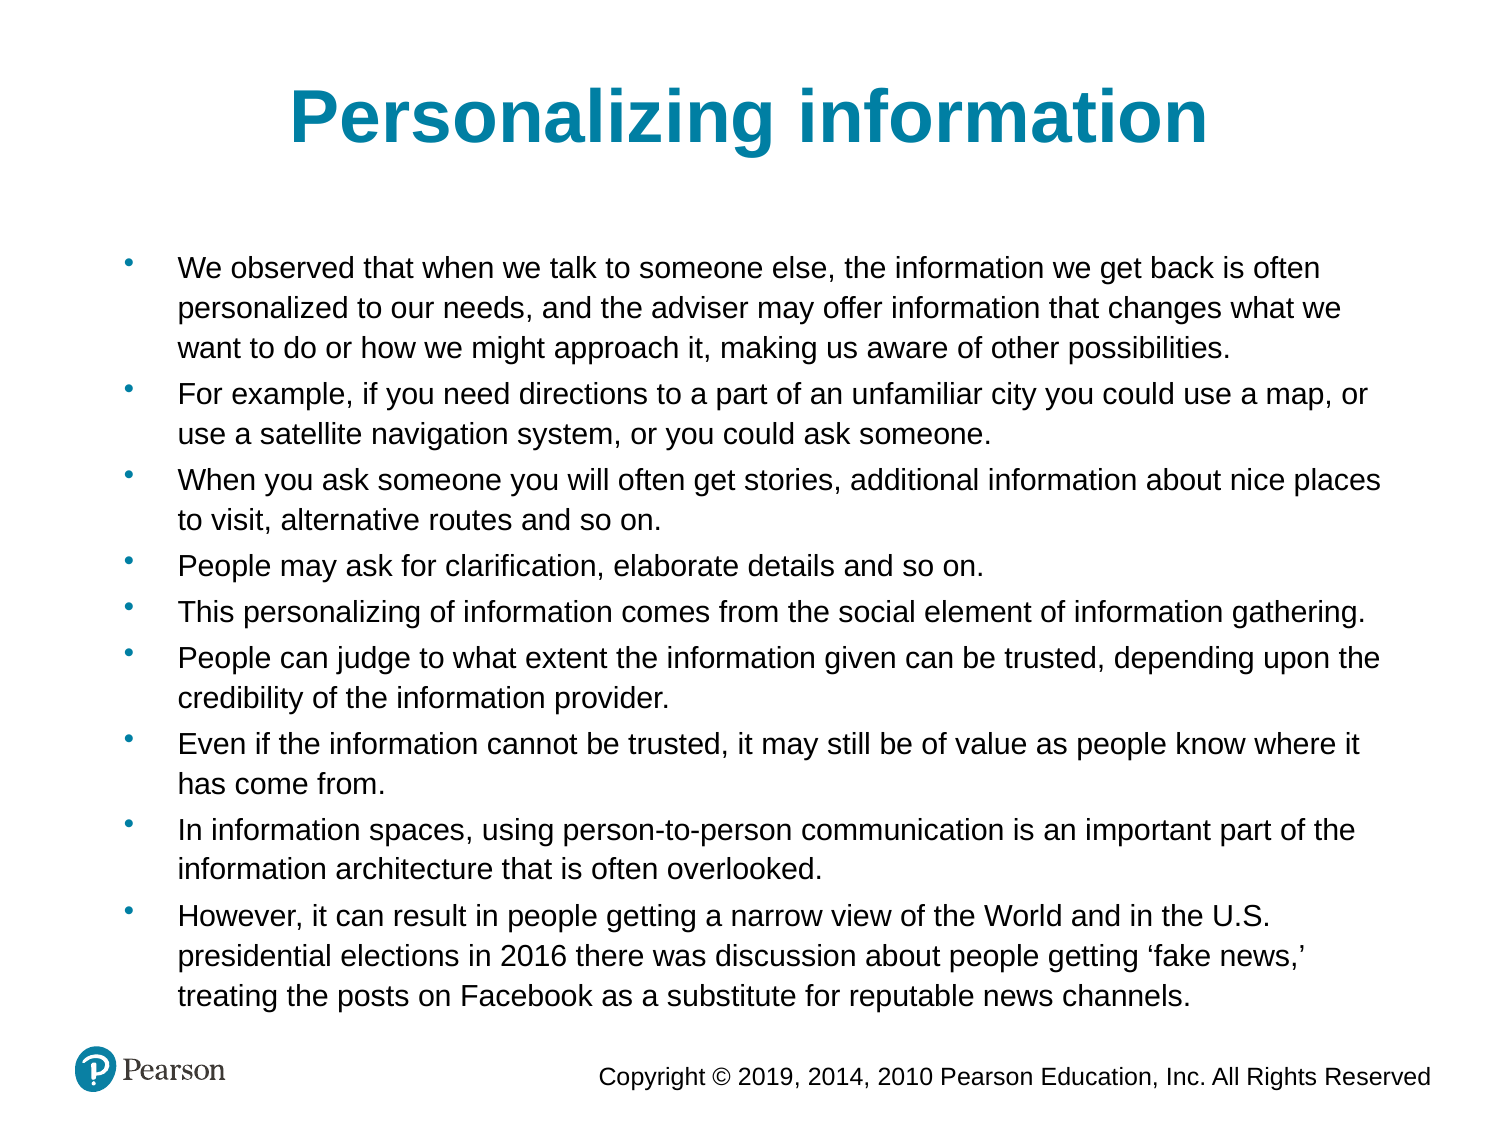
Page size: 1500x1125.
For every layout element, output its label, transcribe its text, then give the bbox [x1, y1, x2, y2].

list We observed that when we talk to someone else, the information we get back is often personalized to our needs, and the adviser may offer information that changes what we want to do or how we might approach it, making us aware of other possibilities. For example, if you need directions to a part of an unfamiliar city you could use a map, or use a satellite navigation system, or you could ask someone. When you ask someone you will often get stories, additional information about nice places to visit, alternative routes and so on. People may ask for clarification, elaborate details and so on. This personalizing of information comes from the social element of information gathering. People can judge to what extent the information given can be trusted, depending upon the credibility of the information provider. Even if the information cannot be trusted, it may still be of value as people know where it has come from. In information spaces, using person-to-person communication is an important part of the information architecture that is often overlooked. However, it can result in people getting a narrow view of the World and in the U.S. presidential elections in 2016 there was discussion about people getting ‘fake news,’ treating the posts on Facebook as a substitute for reputable news channels. [108, 236, 1427, 1028]
title Personalizing information [103, 52, 1397, 174]
